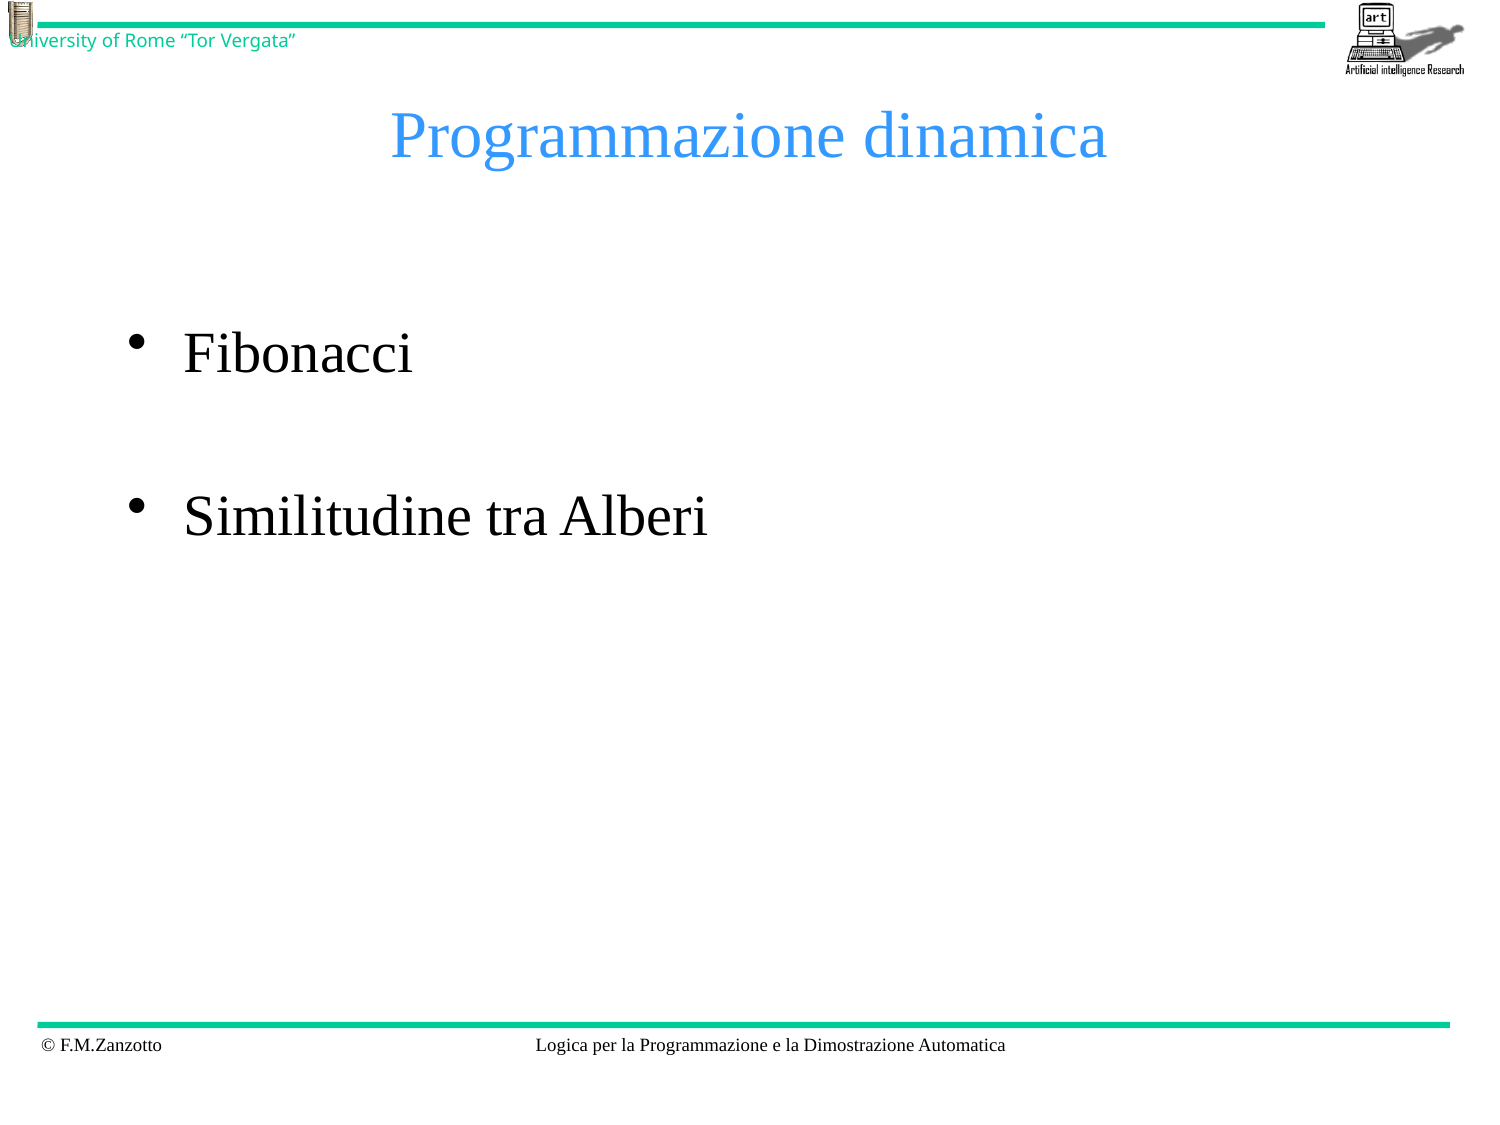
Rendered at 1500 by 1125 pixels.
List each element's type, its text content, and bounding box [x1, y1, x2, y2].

title Programmazione dinamica [112, 74, 1388, 188]
list Fibonacci Similitudine tra Alberi [112, 224, 1388, 1001]
picture [1337, 0, 1475, 77]
picture [4, 0, 38, 50]
